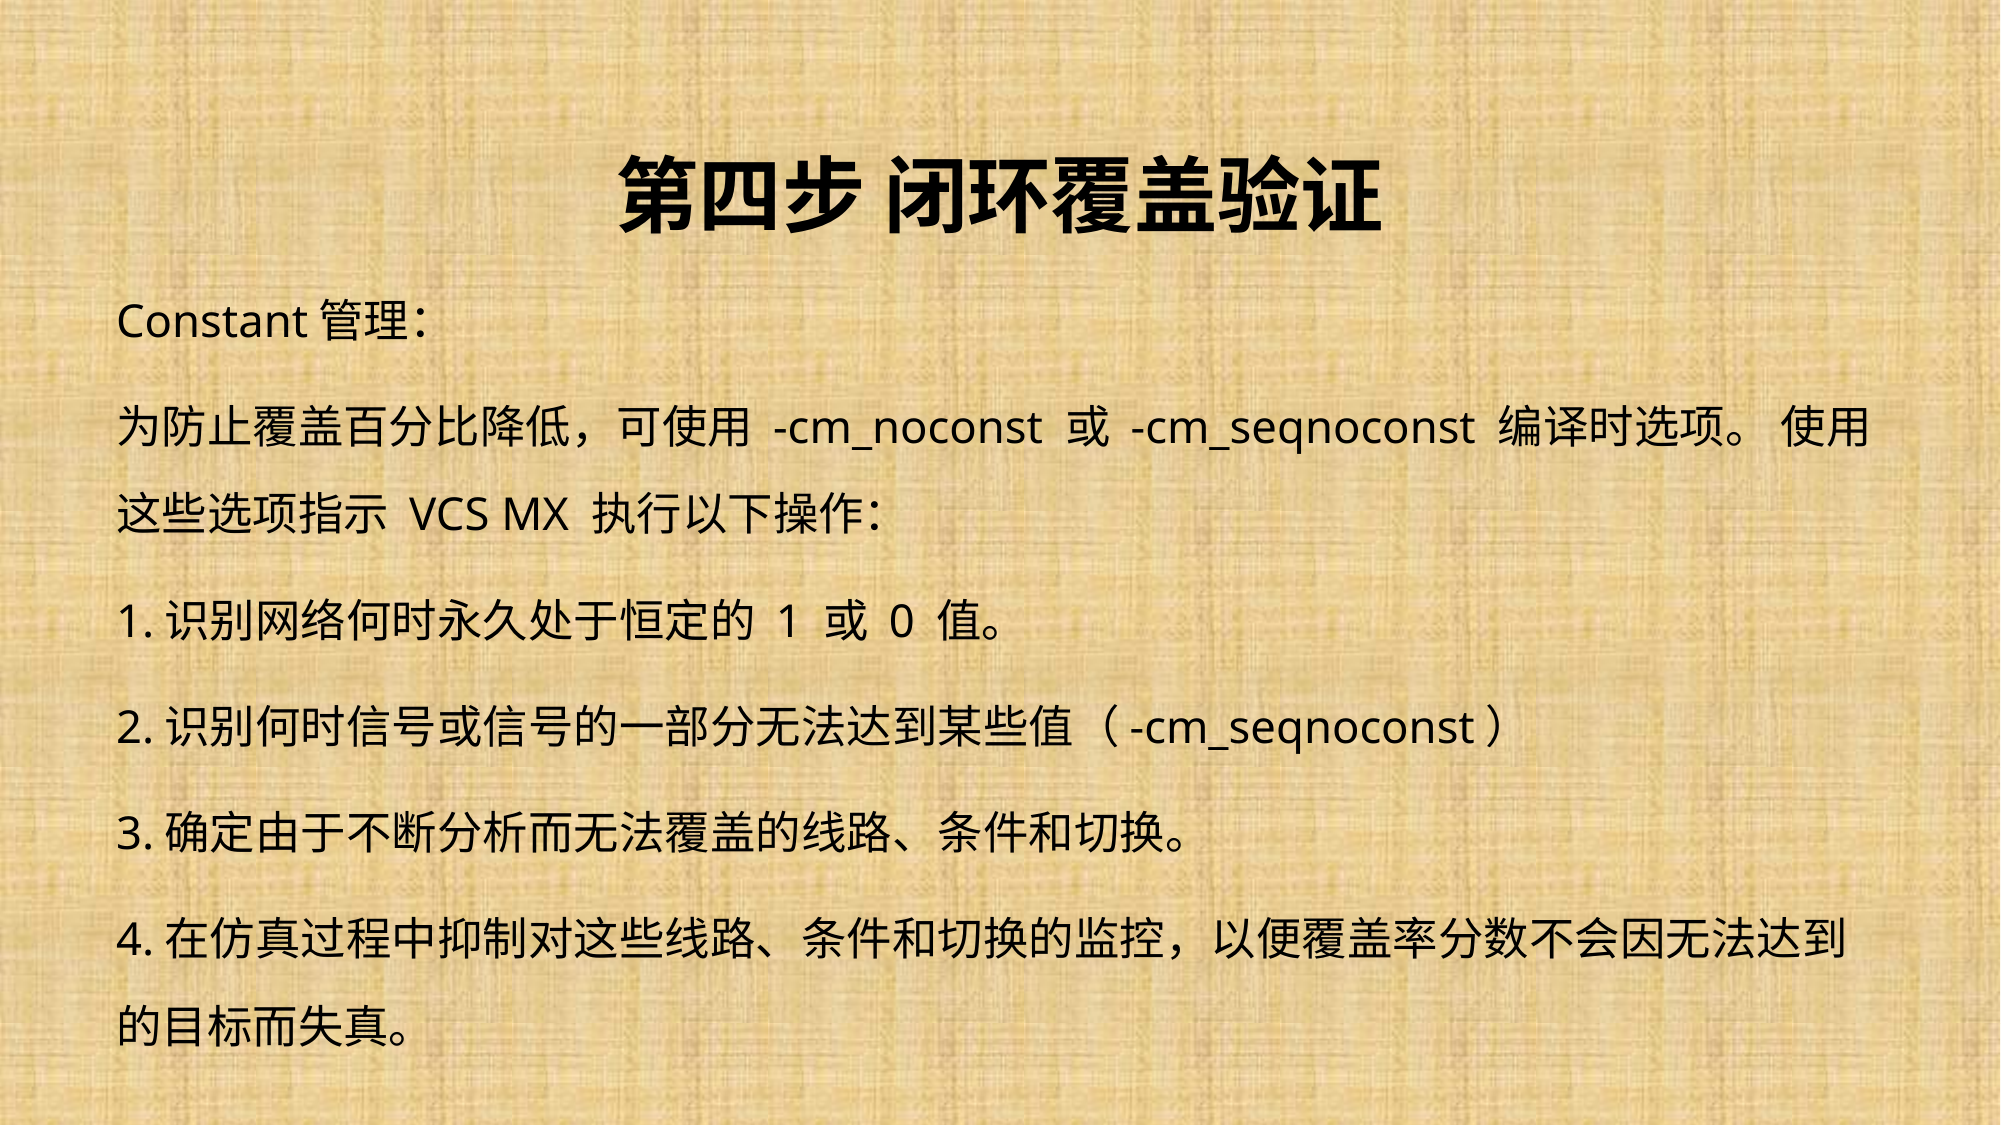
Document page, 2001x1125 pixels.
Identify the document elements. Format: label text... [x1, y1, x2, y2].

subtitle Constant管理： 为防止覆盖百分比降低，可使用 -cm_noconst 或 -cm_seqnoconst 编译时选项。 使用这些选项指示 VCS MX 执行以下操作： 1.识别网络何时永久处于恒定的 1 或 0 值。 2.识别何时信号或信号的一部分无法达到某些值（-cm_seqnoconst） 3.确定由于不断分析而无法覆盖的线路、条件和切换。 4.在仿真过程中抑制对这些线路、条件和切换的监控，以便覆盖率分数不会因无法达到的目标而失真。 [100, 251, 1897, 1062]
picture [0, 0, 2001, 1125]
title 第四步 闭环覆盖验证 [249, 75, 1750, 251]
